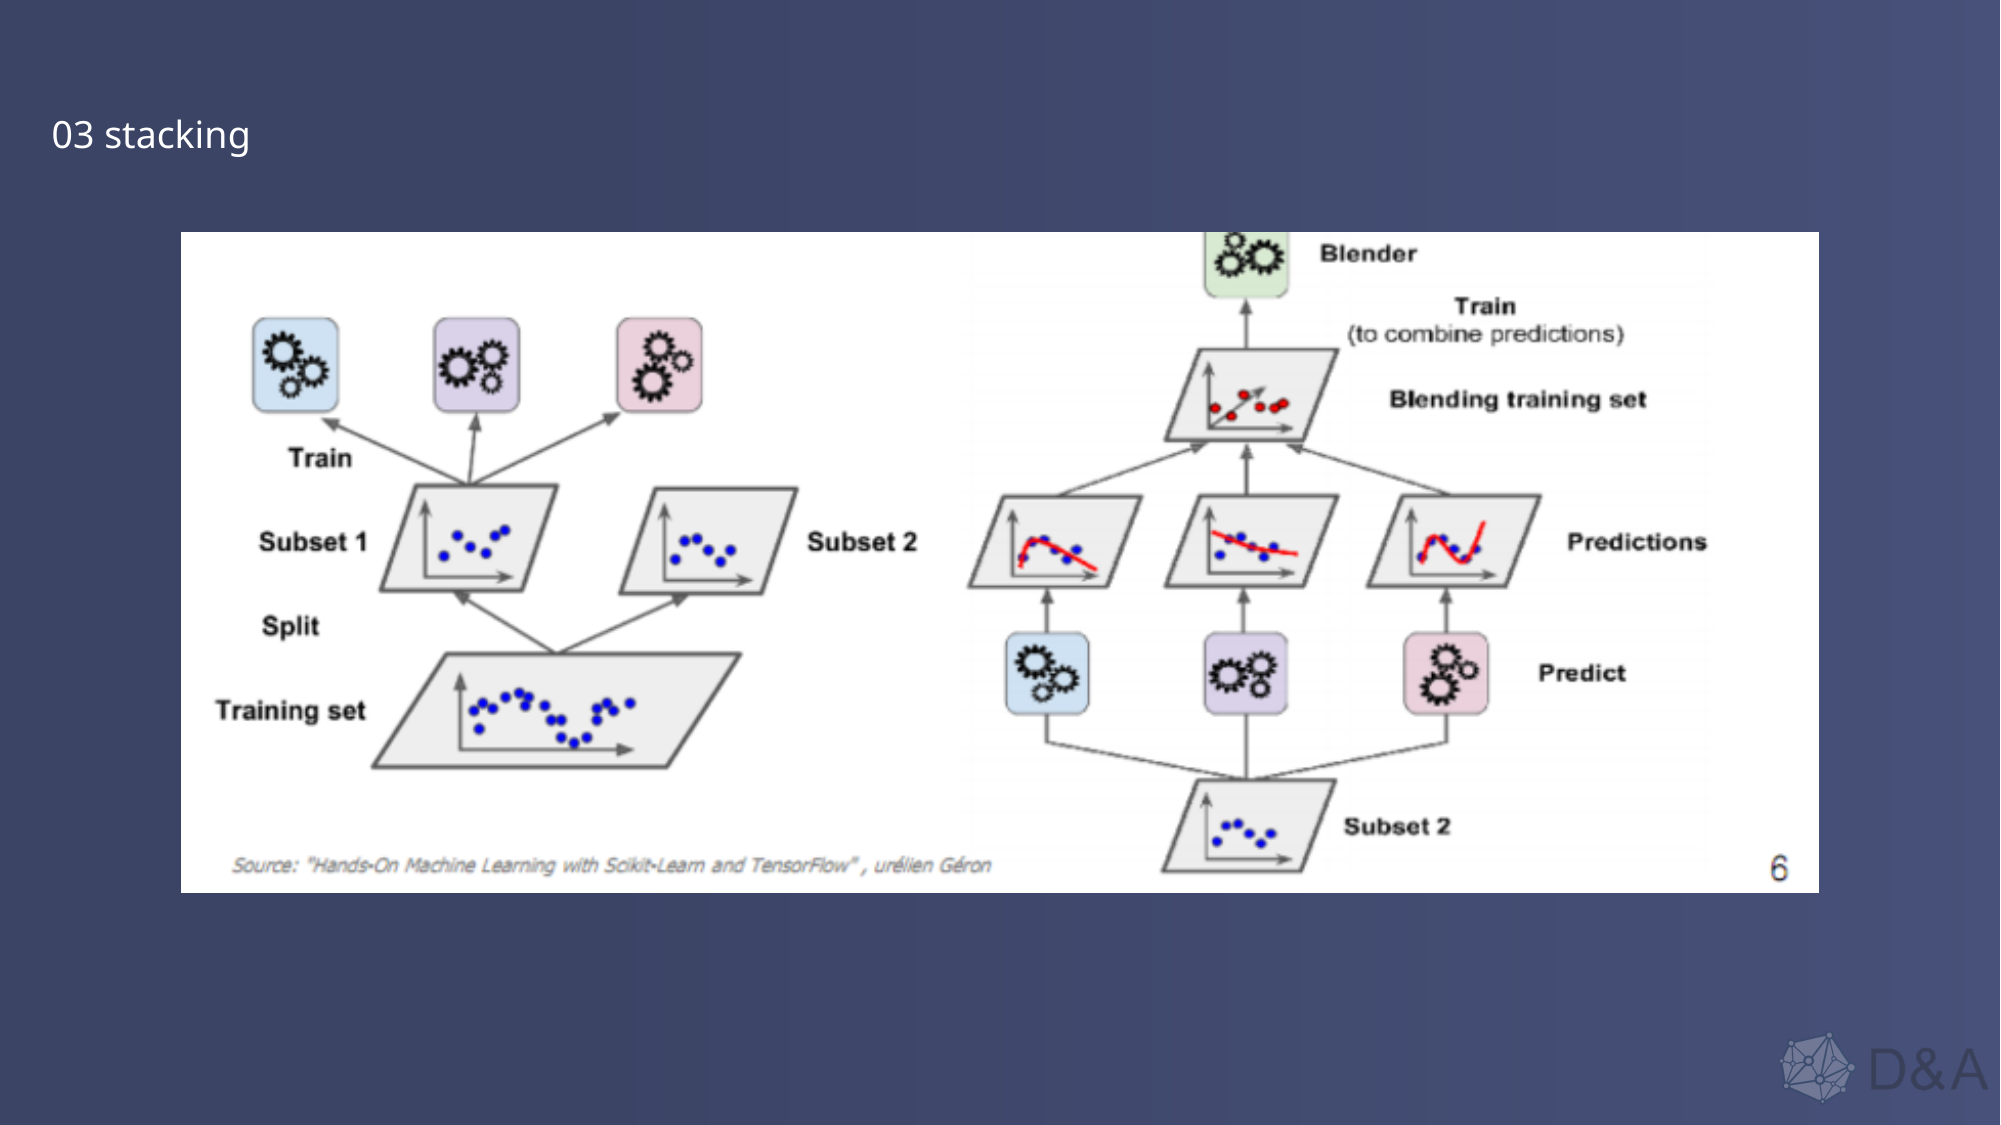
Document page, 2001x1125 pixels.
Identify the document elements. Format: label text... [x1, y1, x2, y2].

text_box 03 stacking [36, 58, 551, 164]
picture [181, 232, 1819, 893]
